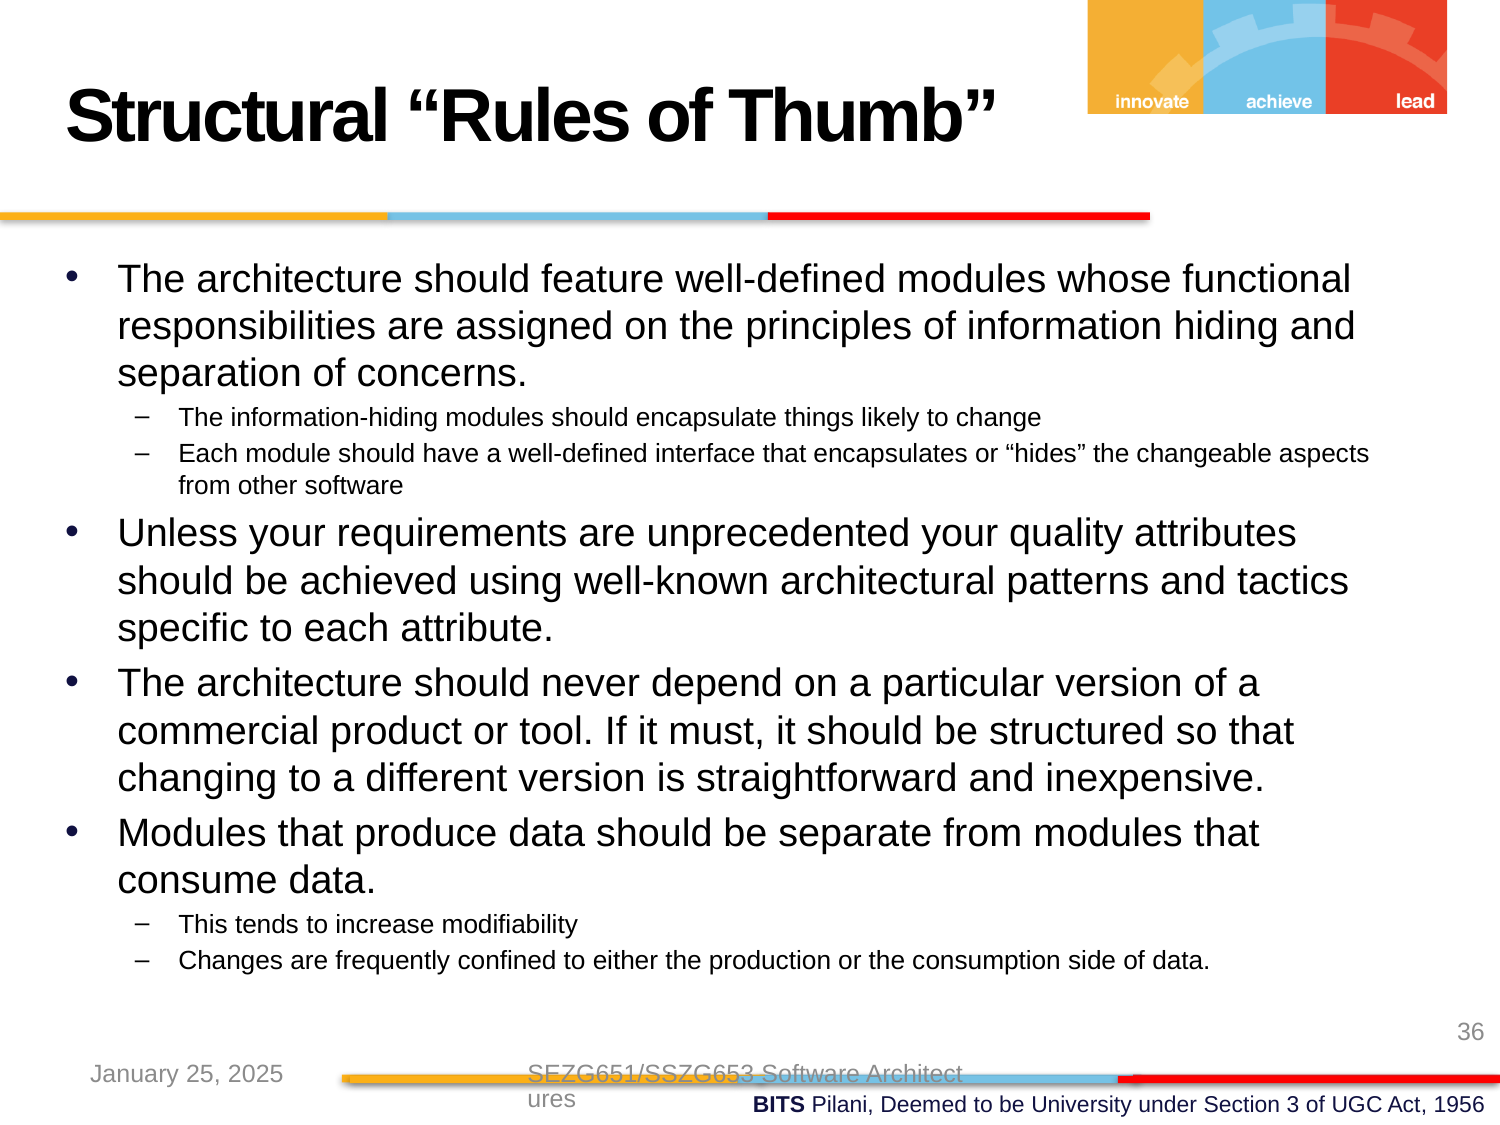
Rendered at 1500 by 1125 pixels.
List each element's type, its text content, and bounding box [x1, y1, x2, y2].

slide_number 36 [1149, 1000, 1500, 1061]
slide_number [75, 1042, 425, 1103]
footer SEZG651/SSZG653 Software Architectures [512, 1042, 988, 1103]
list The architecture should feature well-defined modules whose functional responsibilities are assigned on the principles of information hiding and separation of concerns. The information-hiding modules should encapsulate things likely to change Each module should have a well-defined interface that encapsulates or “hides” the changeable aspects from other software Unless your requirements are unprecedented your quality attributes should be achieved using well-known architectural patterns and tactics specific to each attribute. The architecture should never depend on a particular version of a commercial product or tool. If it must, it should be structured so that changing to a different version is straightforward and inexpensive. Modules that produce data should be separate from modules that consume data. This tends to increase modifiability Changes are frequently confined to either the production or the consumption side of data. [50, 245, 1400, 988]
list Structural “Rules of Thumb” [50, 24, 1088, 213]
picture [1087, 0, 1448, 114]
